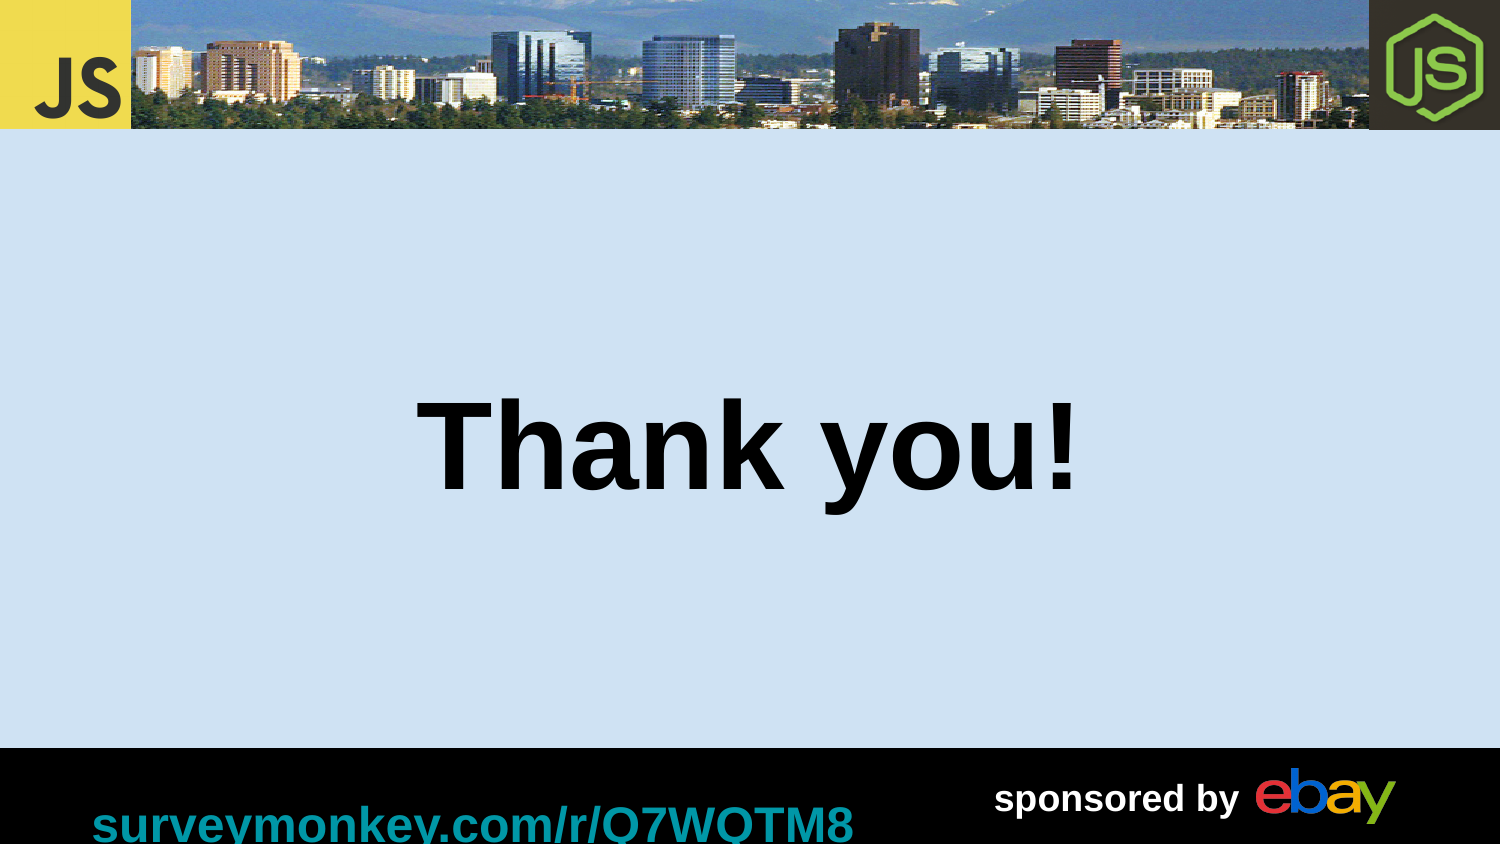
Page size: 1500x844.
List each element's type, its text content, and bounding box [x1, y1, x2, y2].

picture [1256, 761, 1396, 832]
text_box sponsored by [933, 773, 1251, 820]
text_box [0, 748, 1500, 844]
text_box surveymonkey.com/r/Q7WQTM8 [76, 772, 903, 843]
text_box Thank you! [0, 138, 1500, 748]
picture [0, 0, 1500, 130]
